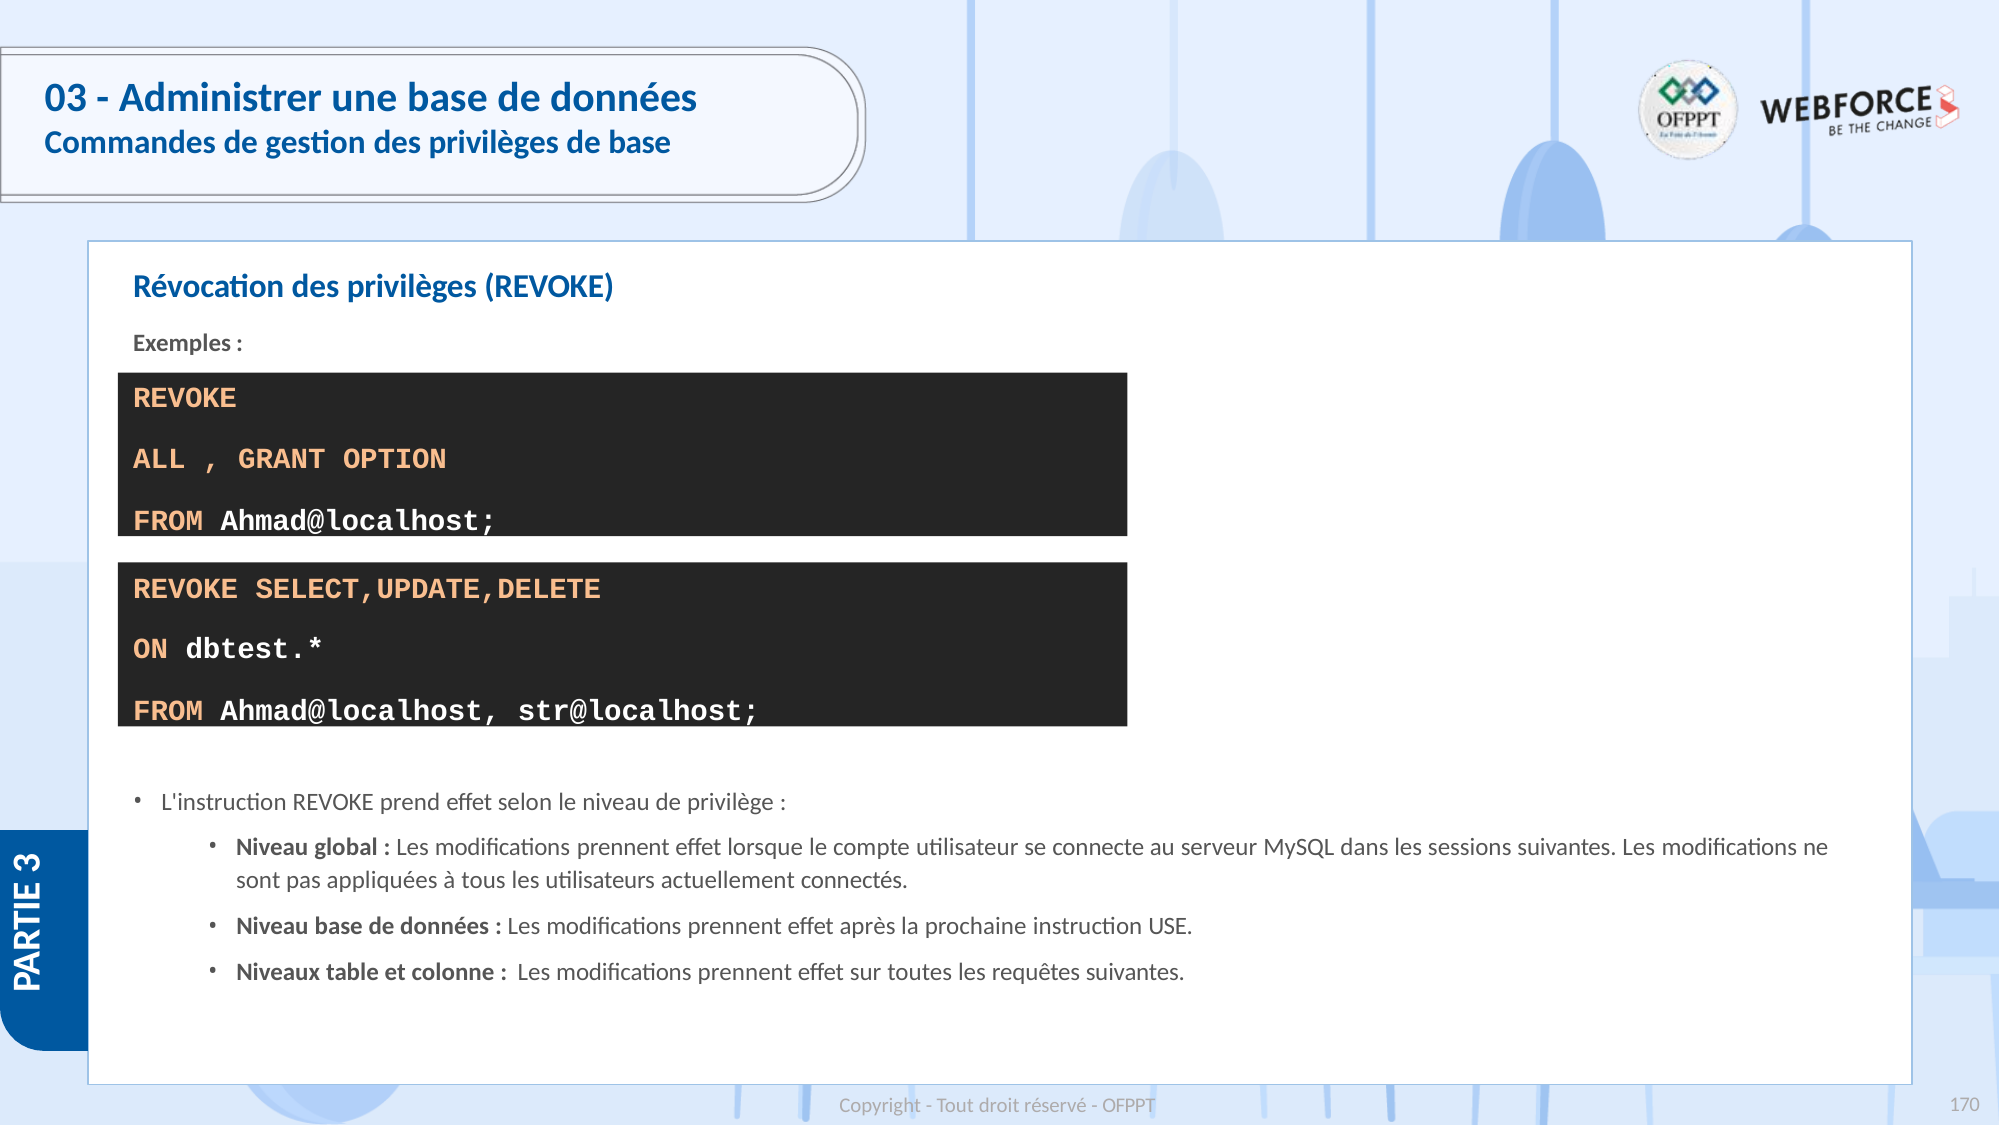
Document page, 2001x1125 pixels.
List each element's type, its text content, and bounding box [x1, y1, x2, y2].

text_box Révocation des privilèges (REVOKE) Exemples : [131, 262, 625, 357]
footer Copyright - Tout droit réservé - OFPPT [837, 1094, 1164, 1125]
text_box L'instruction REVOKE prend effet selon le niveau de privilège : Niveau global : Les modifications prennent effet lorsque le compte utilisateur se connecte au serveur MySQL dans les sessions suivantes. Les modifications ne sont pas appliquées à tous les utilisateurs actuellement connectés. Niveau base de données : Les modifications prennent effet après la prochaine instruction USE. Niveaux table et colonne : Les modifications prennent effet sur toutes les requêtes suivantes. [131, 767, 1838, 985]
slide_number 170 [1943, 1094, 1990, 1125]
title 03 - Administrer une base de données Commandes de gestion des privilèges de base [42, 67, 1958, 258]
text_box REVOKE SELECT,UPDATE,DELETE ON dbtest.* FROM Ahmad@localhost, str@localhost; [117, 562, 1128, 727]
picture [0, 0, 1999, 1125]
text_box REVOKE ALL , GRANT OPTION FROM Ahmad@localhost; [117, 372, 1128, 537]
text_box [1634, 56, 1967, 164]
text_box PARTIE 3 [0, 830, 88, 1008]
